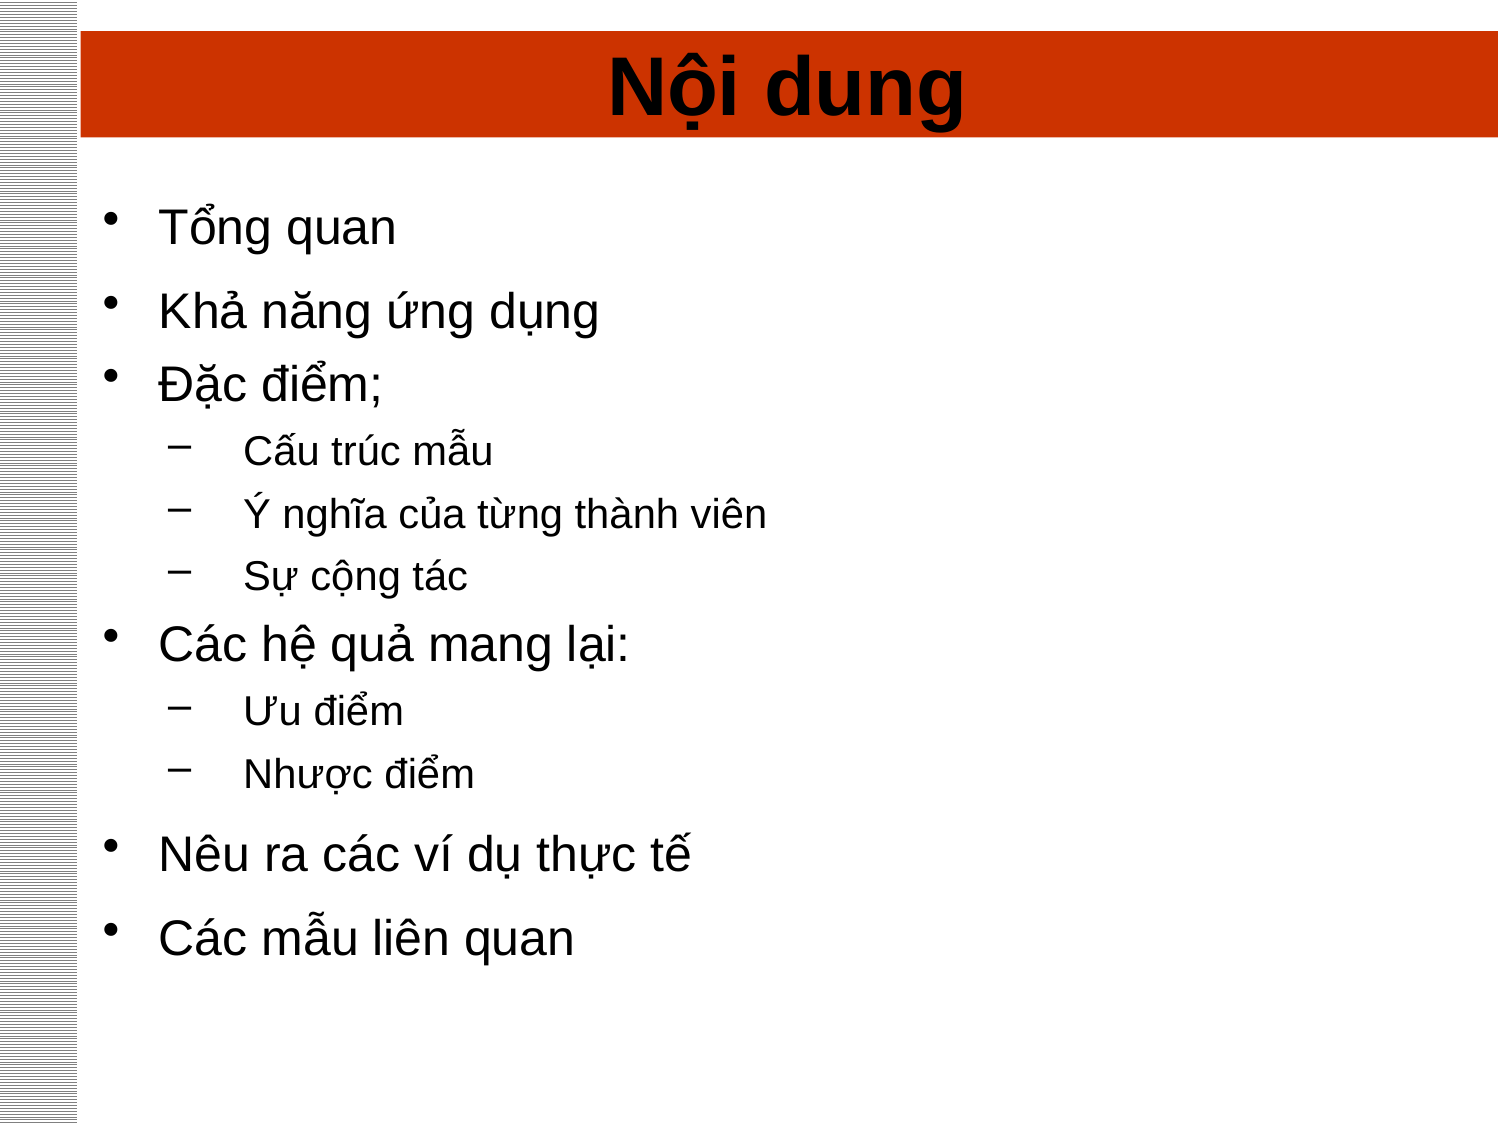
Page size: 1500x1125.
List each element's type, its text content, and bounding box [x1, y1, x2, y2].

title Nội dung [75, 24, 1500, 138]
list Tổng quan Khả năng ứng dụng Đặc điểm; Cấu trúc mẫu Ý nghĩa của từng thành viên Sự cộng tác Các hệ quả mang lại: Ưu điểm Nhược điểm Nêu ra các ví dụ thực tế Các mẫu liên quan [87, 174, 1475, 1100]
